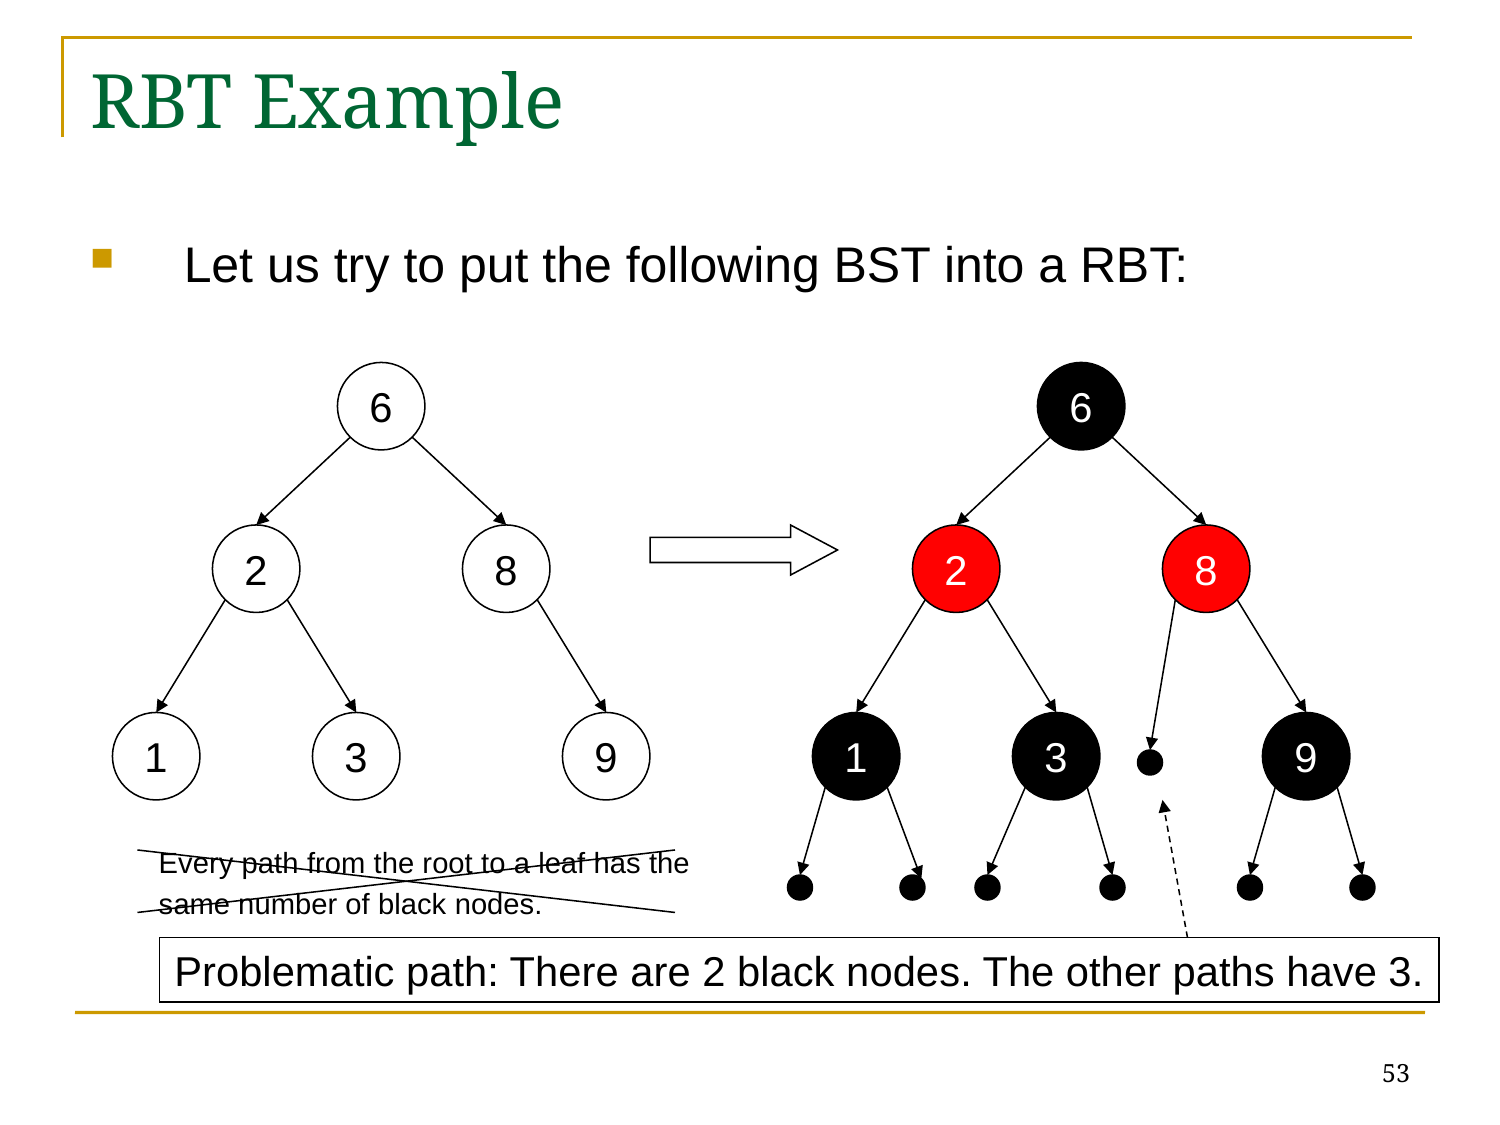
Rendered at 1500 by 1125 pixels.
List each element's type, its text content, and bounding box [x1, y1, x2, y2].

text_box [255, 436, 351, 526]
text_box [1111, 436, 1207, 526]
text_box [1236, 599, 1307, 713]
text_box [562, 712, 651, 801]
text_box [137, 849, 676, 913]
text_box Every path from the root to a leaf has the same number of black nodes. [87, 837, 1438, 913]
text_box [1336, 786, 1363, 876]
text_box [1037, 362, 1126, 451]
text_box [1262, 712, 1351, 801]
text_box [812, 712, 901, 801]
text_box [112, 712, 201, 801]
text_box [986, 599, 1057, 713]
text_box [650, 525, 838, 576]
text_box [886, 786, 922, 879]
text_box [1012, 712, 1101, 801]
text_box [1149, 599, 1176, 751]
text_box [955, 436, 1051, 526]
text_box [286, 599, 357, 713]
title RBT Example [75, 45, 1425, 224]
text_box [312, 712, 401, 801]
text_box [536, 599, 607, 713]
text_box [987, 786, 1026, 876]
text_box [1158, 799, 1171, 817]
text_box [212, 524, 301, 613]
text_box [337, 362, 426, 451]
list Let us try to put the following BST into a RBT: [75, 224, 1425, 969]
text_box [411, 436, 507, 526]
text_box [155, 599, 226, 713]
text_box [1137, 751, 1163, 775]
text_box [1249, 786, 1276, 876]
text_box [799, 786, 826, 876]
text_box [1086, 786, 1113, 876]
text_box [1162, 524, 1251, 613]
text_box Problematic path: There are 2 black nodes. The other paths have 3. [159, 937, 1439, 1003]
slide_number 53 [1074, 1023, 1426, 1100]
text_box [855, 599, 926, 713]
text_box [462, 524, 551, 613]
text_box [912, 524, 1001, 613]
